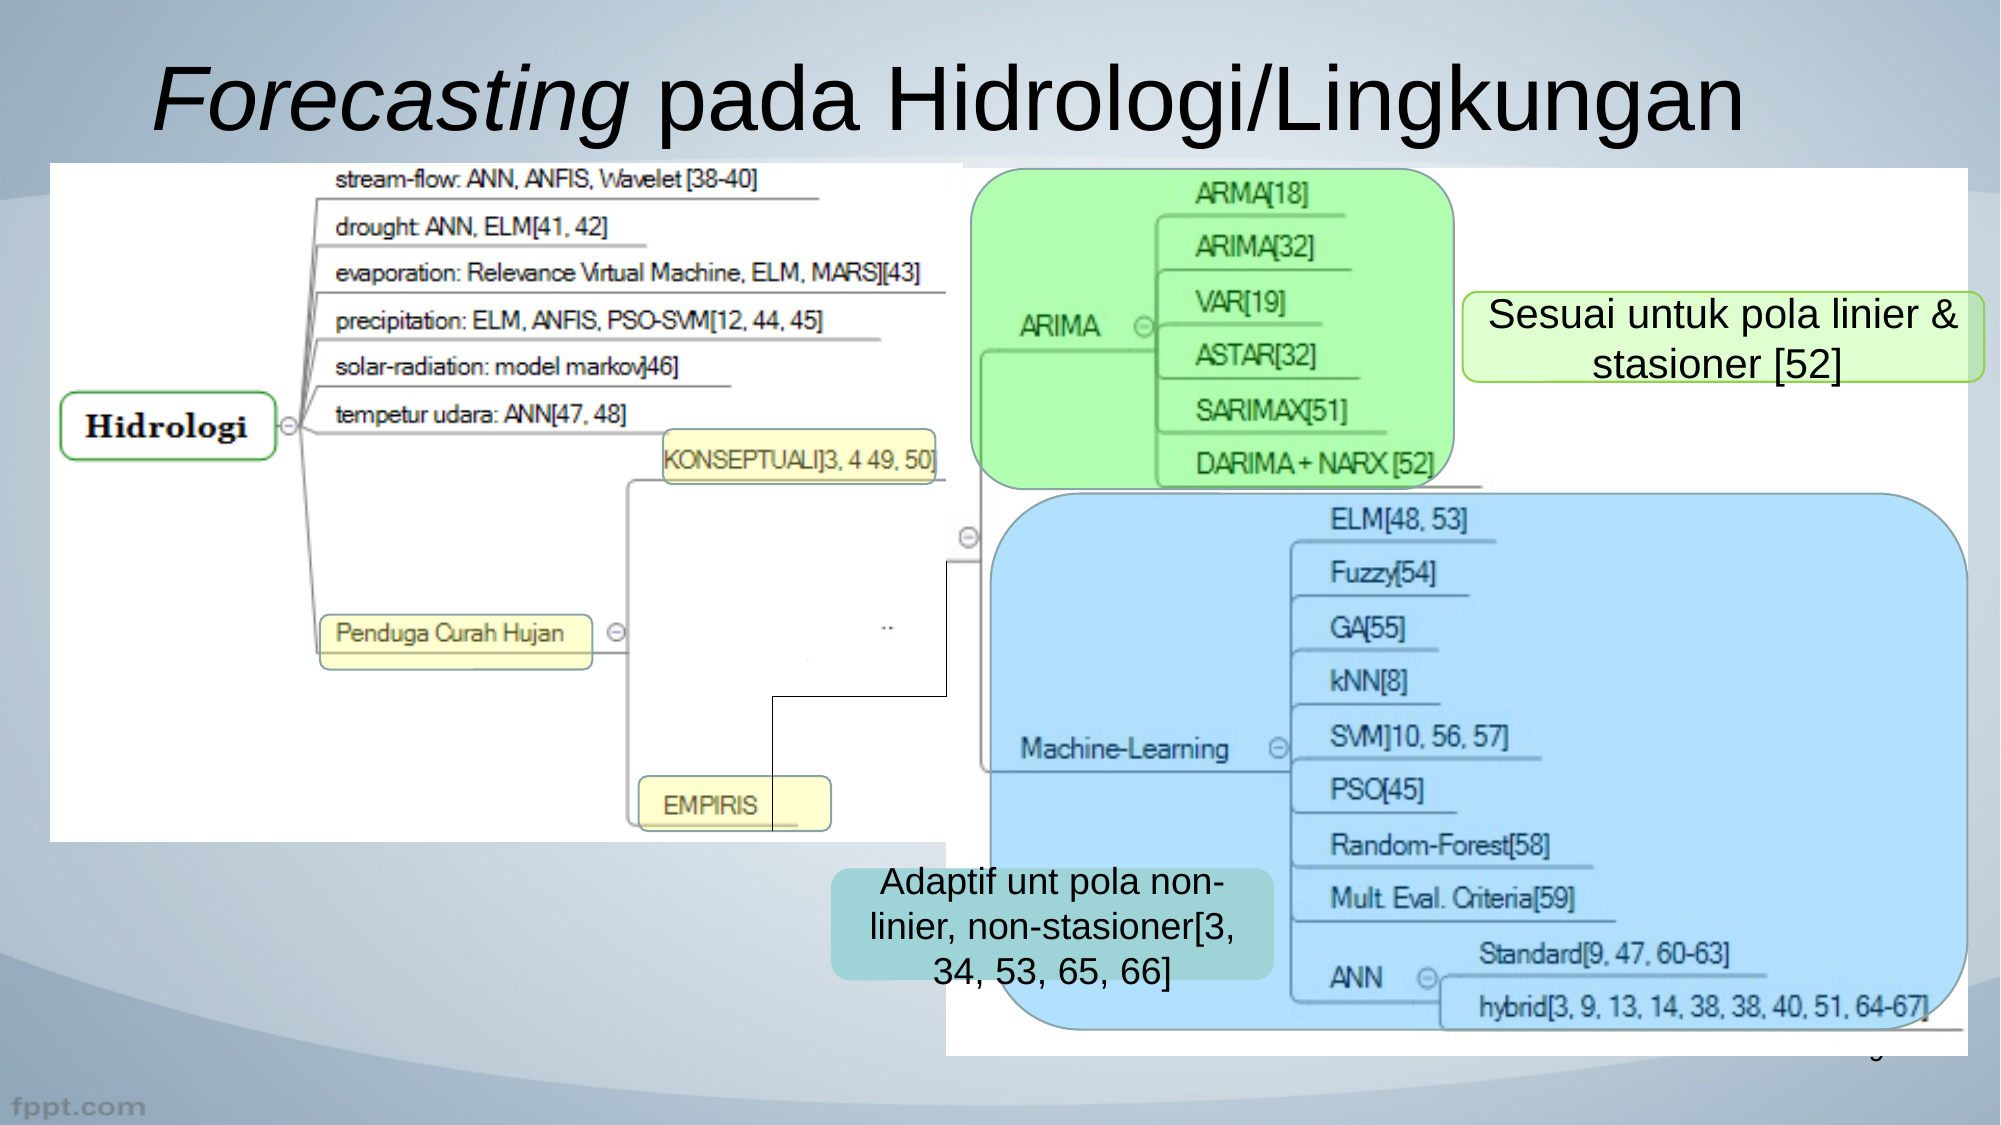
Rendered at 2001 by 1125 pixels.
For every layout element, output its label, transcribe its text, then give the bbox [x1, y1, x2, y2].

slide_number 9 [1433, 1056, 1900, 1103]
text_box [319, 429, 772, 831]
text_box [772, 168, 1968, 1056]
title Forecasting pada Hidrologi/Lingkungan [50, 0, 1850, 168]
picture [0, 0, 2001, 1125]
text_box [831, 291, 1985, 981]
